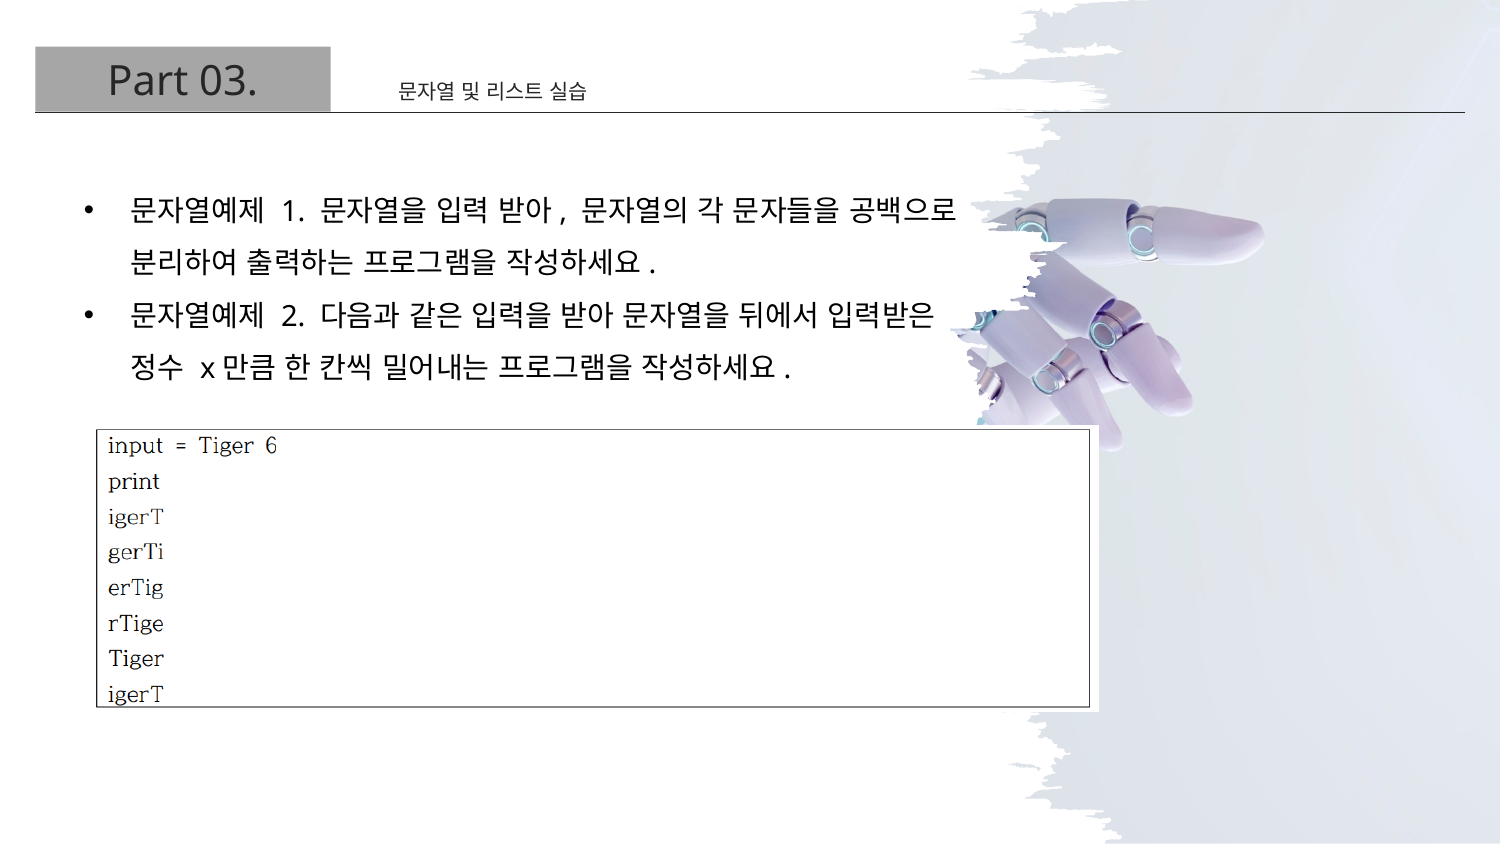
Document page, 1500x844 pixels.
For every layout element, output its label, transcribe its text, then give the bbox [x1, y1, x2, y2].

text_box 문자열예제 1. 문자열을 입력 받아, 문자열의 각 문자들을 공백으로 분리하여 출력하는 프로그램을 작성하세요. 문자열예제 2. 다음과 같은 입력을 받아 문자열을 뒤에서 입력받은 정수 x만큼 한 칸씩 밀어내는 프로그램을 작성하세요. [69, 167, 850, 392]
text_box 문자열 및 리스트 실습 [339, 71, 647, 111]
picture [88, 0, 1500, 844]
text_box Part 03. [35, 46, 331, 111]
